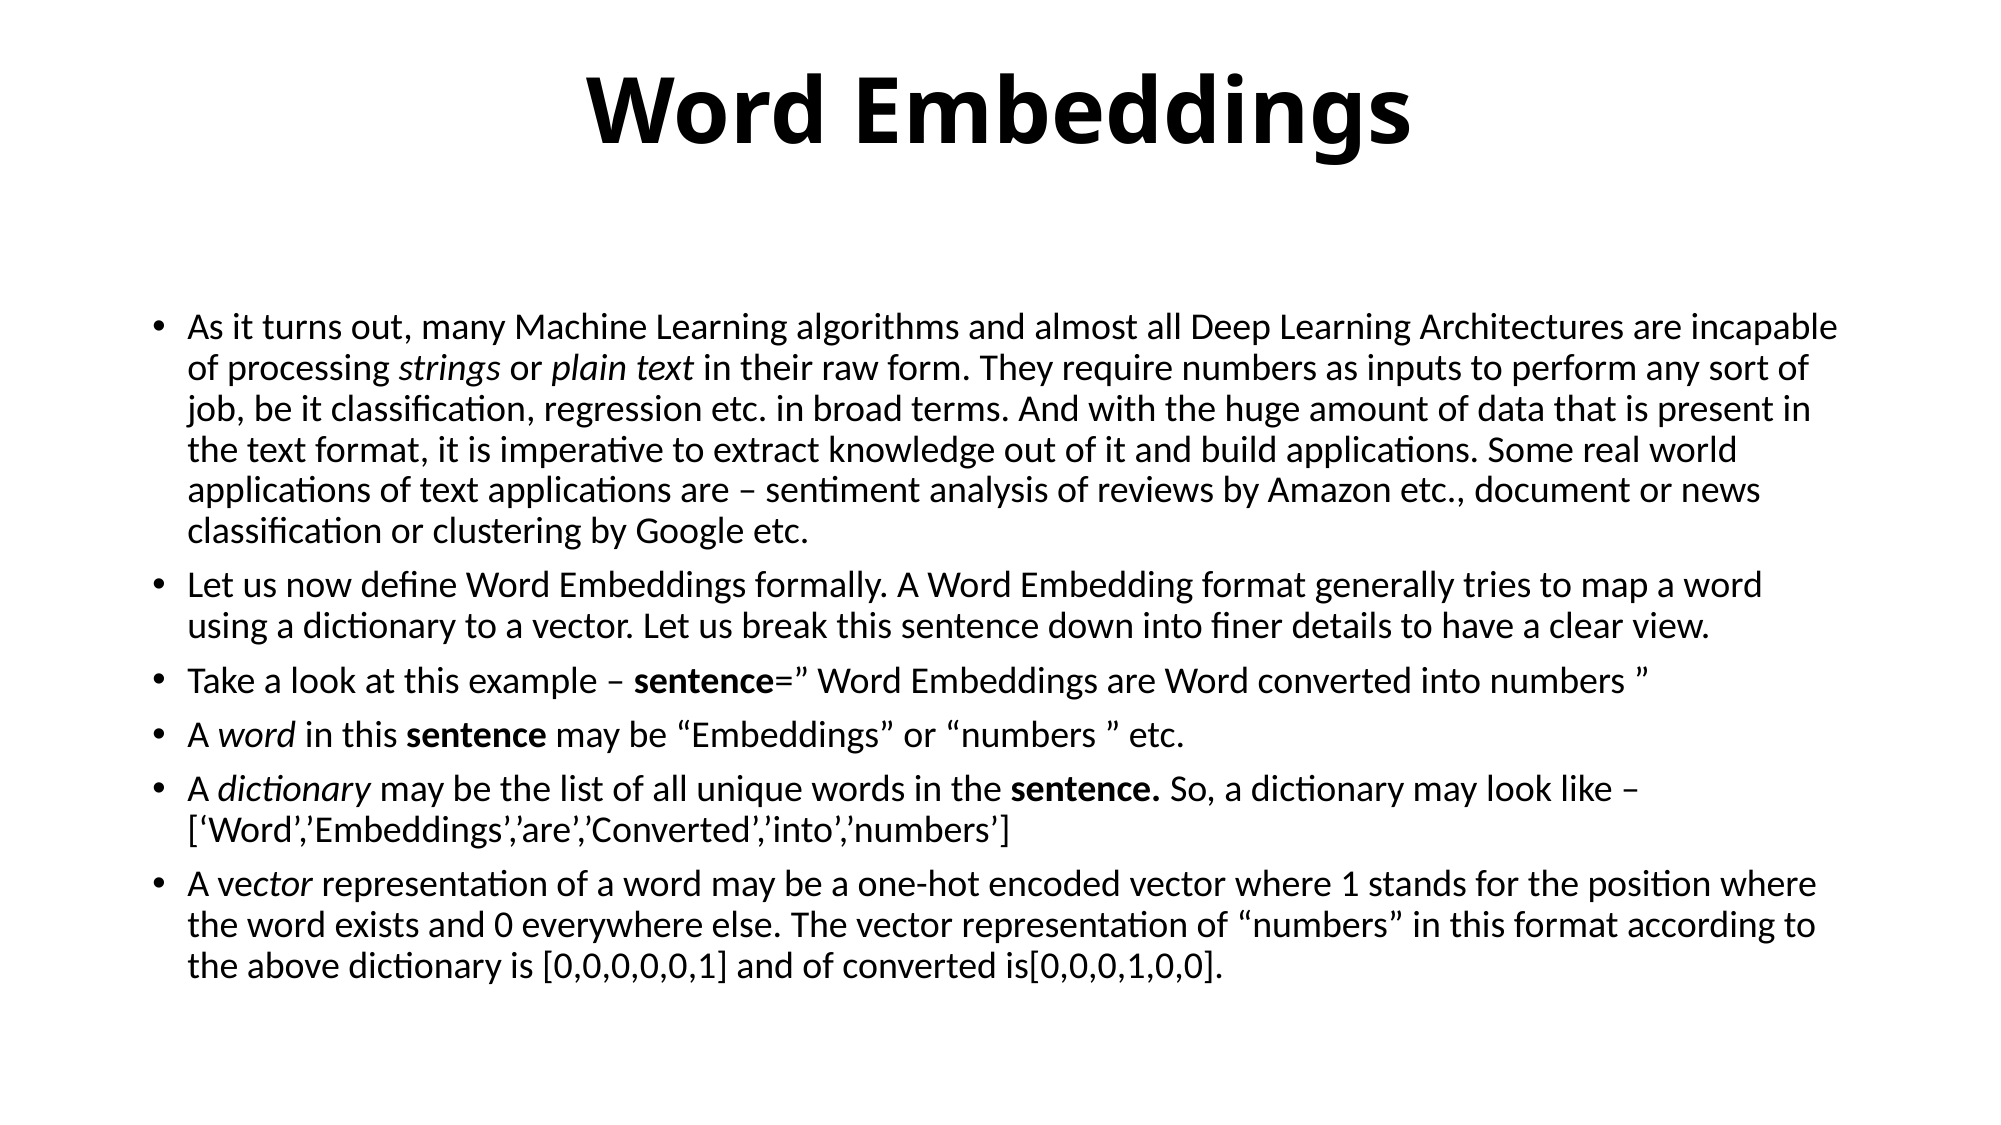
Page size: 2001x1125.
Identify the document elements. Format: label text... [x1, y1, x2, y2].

list As it turns out, many Machine Learning algorithms and almost all Deep Learning Architectures are incapable of processing strings or plain text in their raw form. They require numbers as inputs to perform any sort of job, be it classification, regression etc. in broad terms. And with the huge amount of data that is present in the text format, it is imperative to extract knowledge out of it and build applications. Some real world applications of text applications are – sentiment analysis of reviews by Amazon etc., document or news classification or clustering by Google etc. Let us now define Word Embeddings formally. A Word Embedding format generally tries to map a word using a dictionary to a vector. Let us break this sentence down into finer details to have a clear view. Take a look at this example – sentence=” Word Embeddings are Word converted into numbers ” A word in this sentence may be “Embeddings” or “numbers ” etc. A dictionary may be the list of all unique words in the sentence. So, a dictionary may look like – [‘Word’,’Embeddings’,’are’,’Converted’,’into’,’numbers’] A vector representation of a word may be a one-hot encoded vector where 1 stands for the position where the word exists and 0 everywhere else. The vector representation of “numbers” in this format according to the above dictionary is [0,0,0,0,0,1] and of converted is[0,0,0,1,0,0]. [137, 299, 1863, 1014]
title Word Embeddings [137, 59, 1863, 278]
